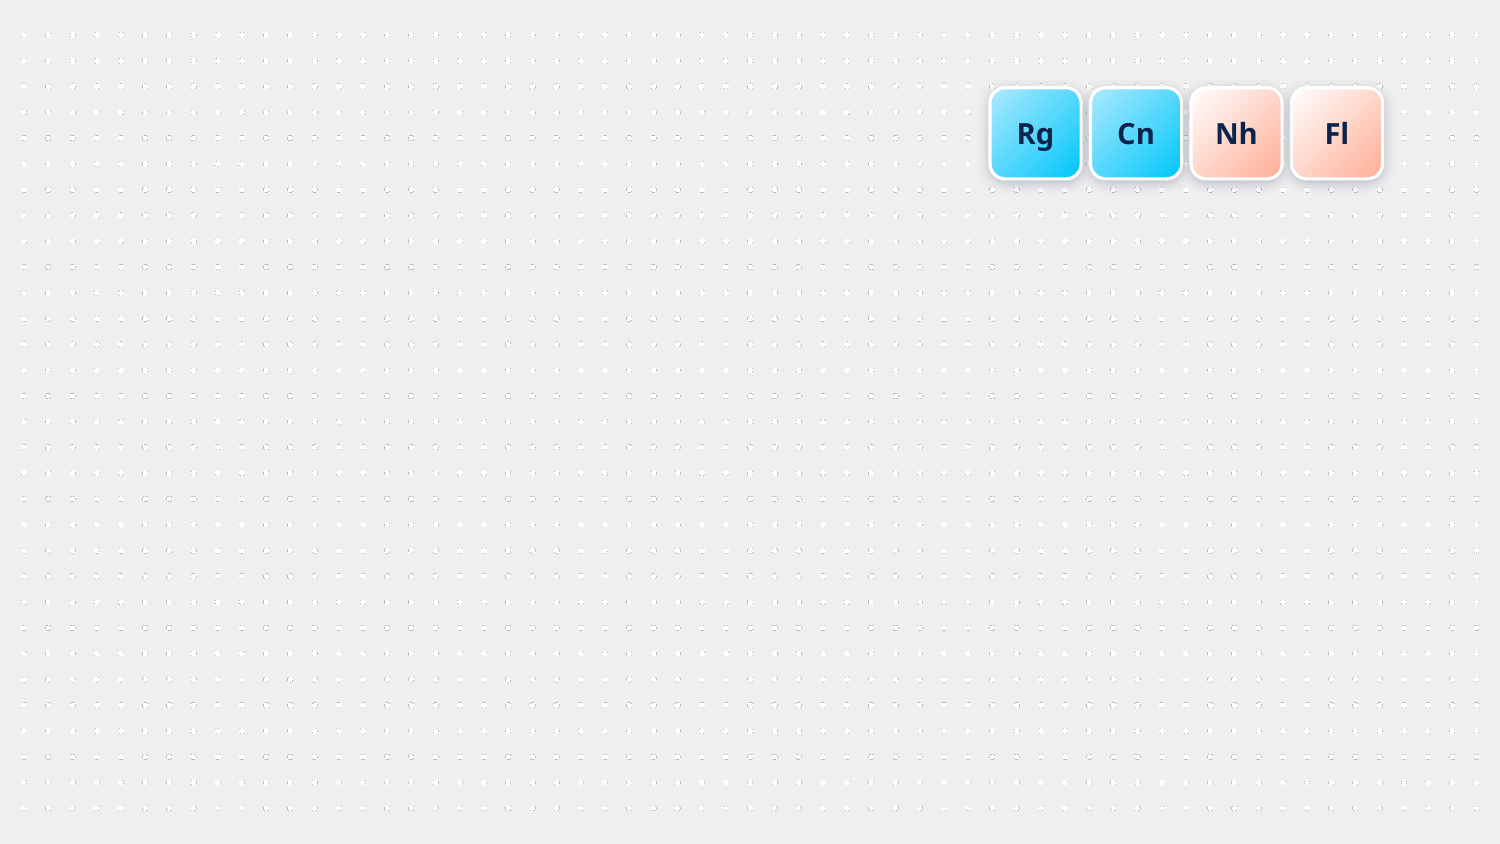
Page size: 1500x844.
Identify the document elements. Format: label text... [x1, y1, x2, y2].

text_box Nh [1190, 87, 1283, 179]
text_box Fl [1291, 87, 1383, 179]
picture [21, 32, 1479, 811]
text_box Cn [1090, 87, 1182, 179]
text_box Rg [990, 87, 1082, 179]
